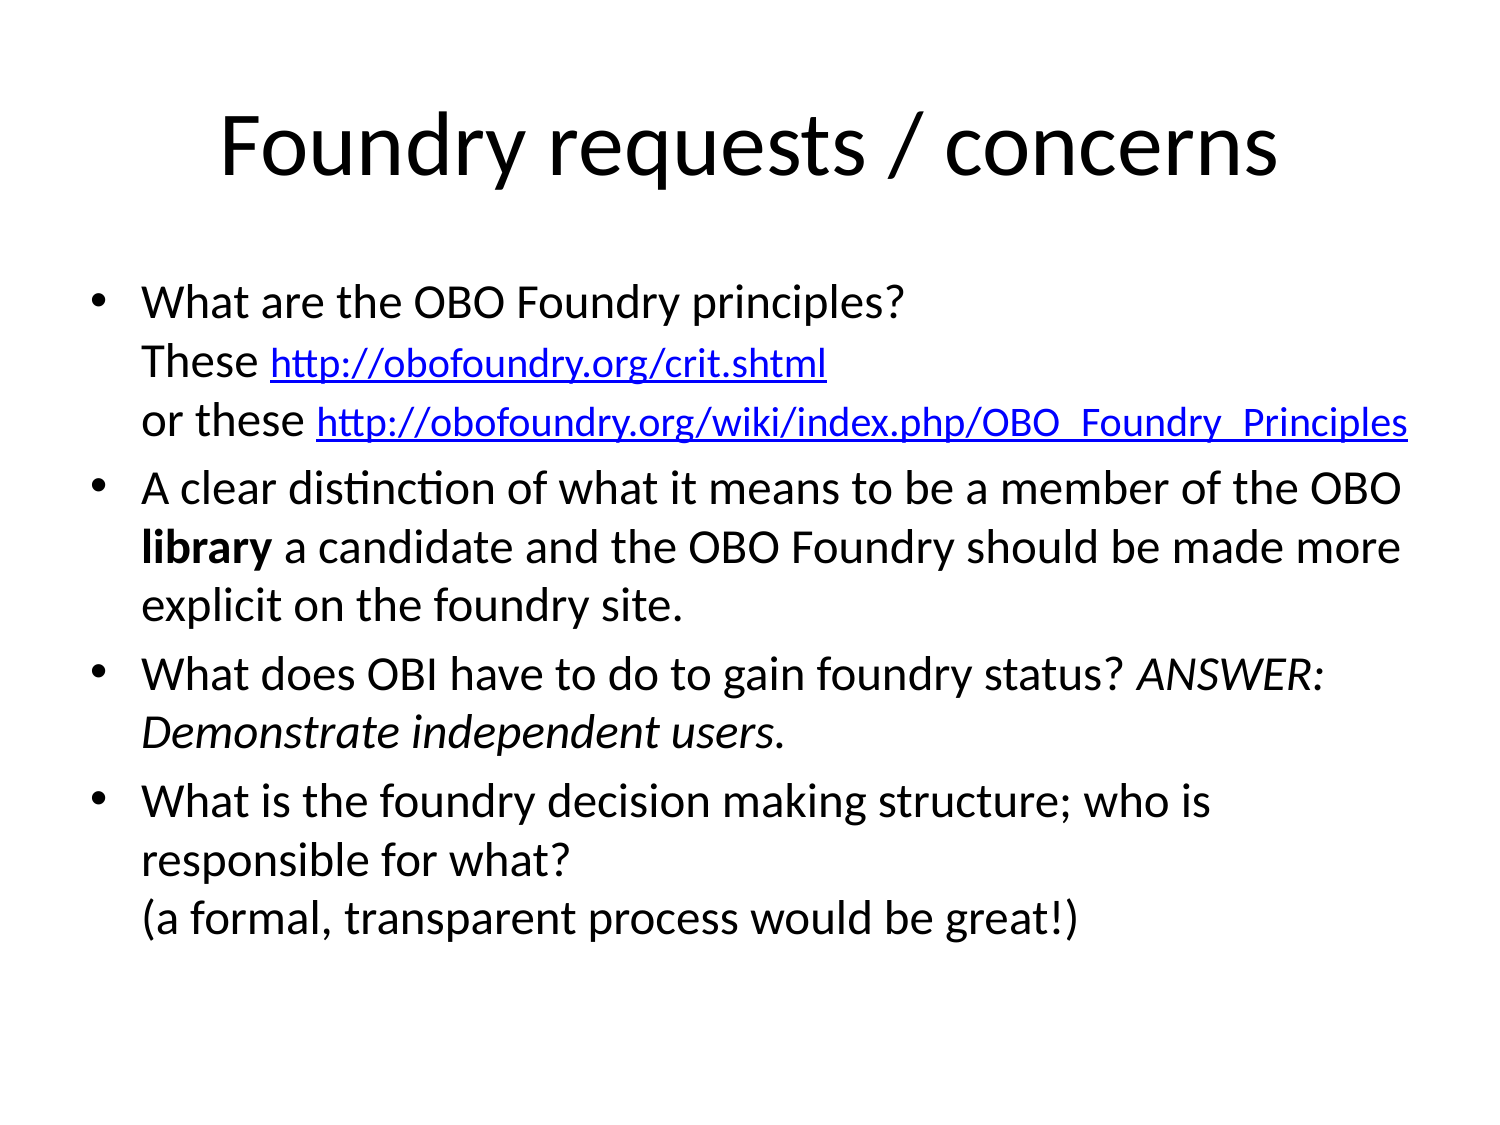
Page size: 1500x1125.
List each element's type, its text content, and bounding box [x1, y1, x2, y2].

title Foundry requests / concerns [75, 45, 1425, 233]
list What are the OBO Foundry principles? These http://obofoundry.org/crit.shtml or these http://obofoundry.org/wiki/index.php/OBO_Foundry_Principles A clear distinction of what it means to be a member of the OBO library a candidate and the OBO Foundry should be made more explicit on the foundry site. What does OBI have to do to gain foundry status? ANSWER: Demonstrate independent users. What is the foundry decision making structure; who is responsible for what? (a formal, transparent process would be great!) [75, 262, 1425, 1005]
